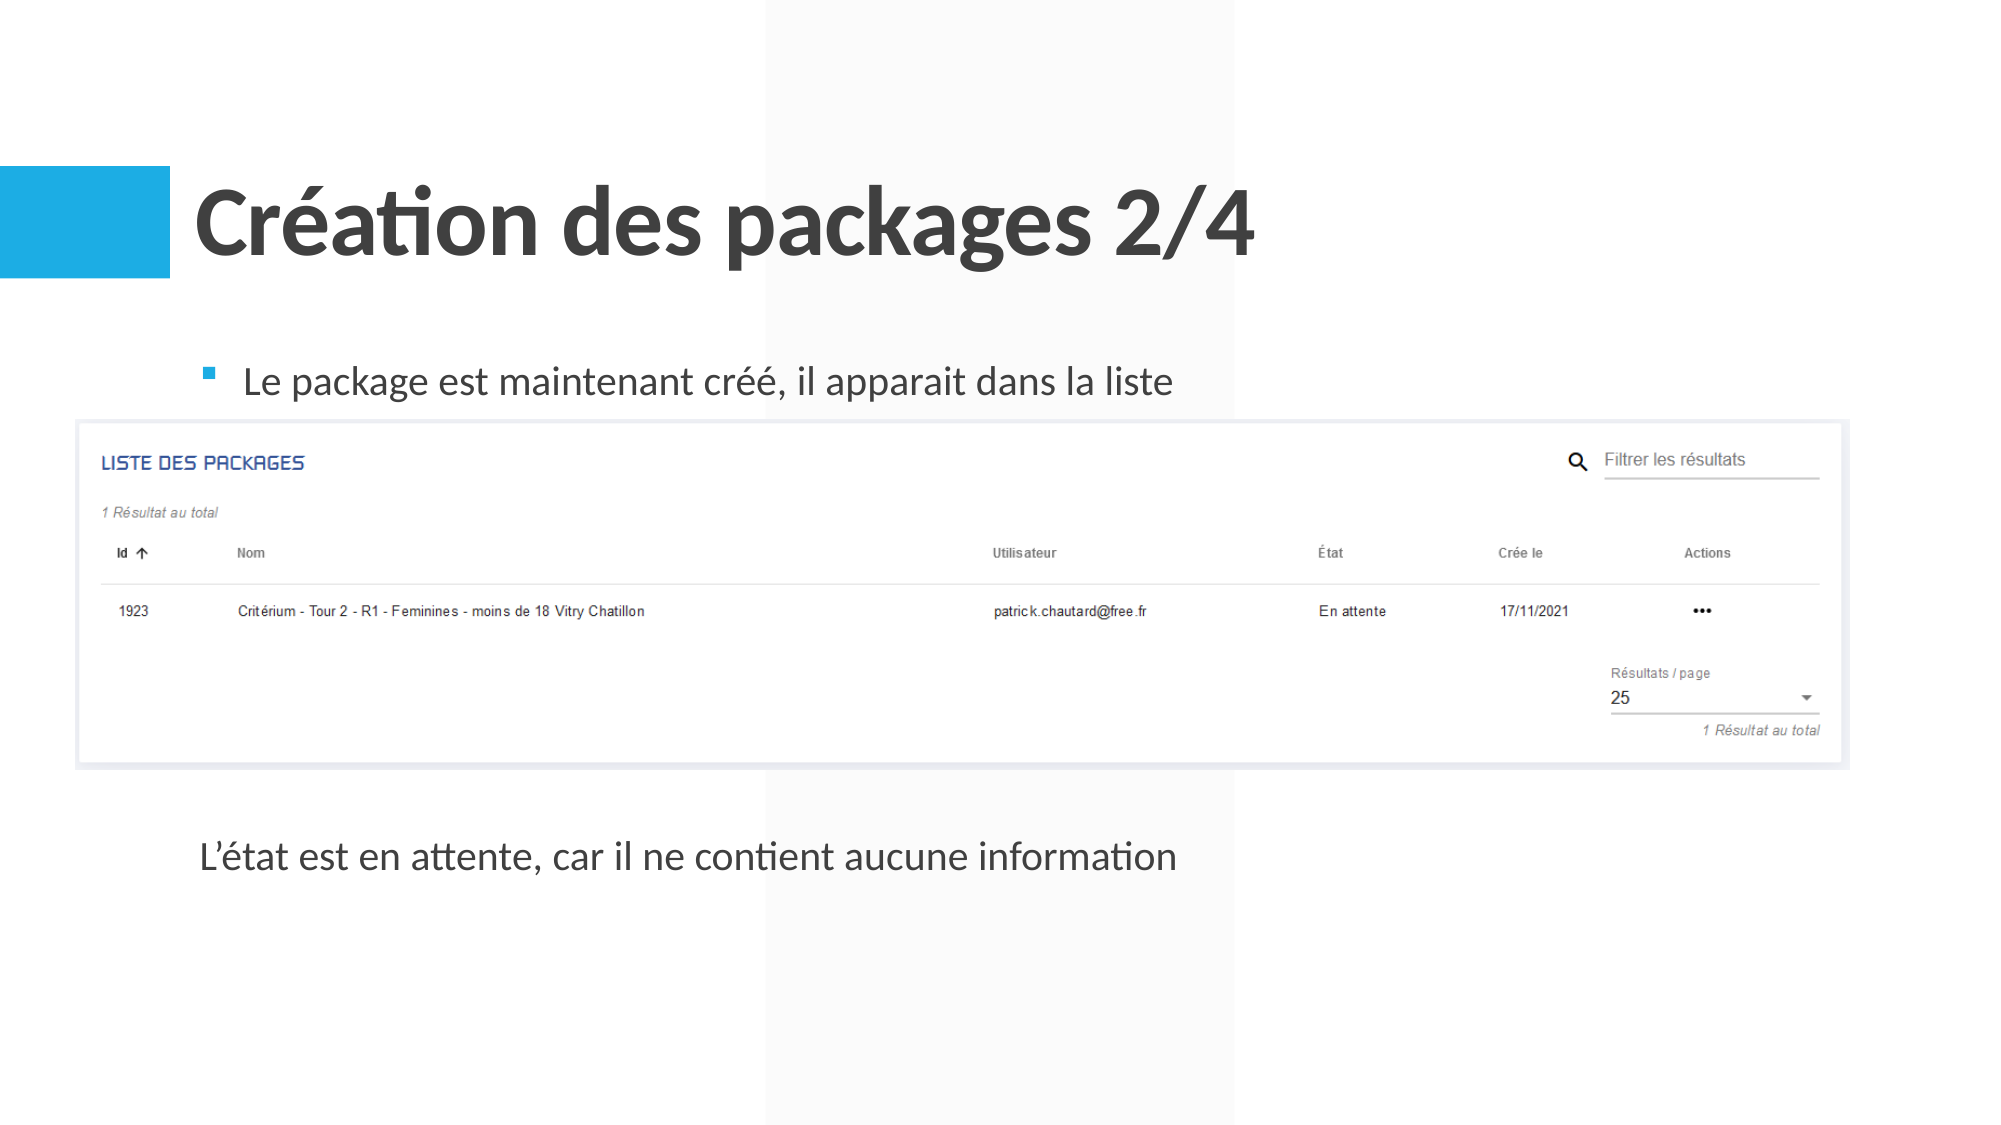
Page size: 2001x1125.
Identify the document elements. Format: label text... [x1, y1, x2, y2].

picture [75, 419, 1850, 771]
title Création des packages 2/4 [180, 47, 1830, 285]
list Le package est maintenant créé, il apparait dans la liste L’état est en attente, car il ne contient aucune information [199, 780, 1850, 963]
list Le package est maintenant créé, il apparait dans la liste L’état est en attente, car il ne contient aucune information [199, 345, 1850, 417]
